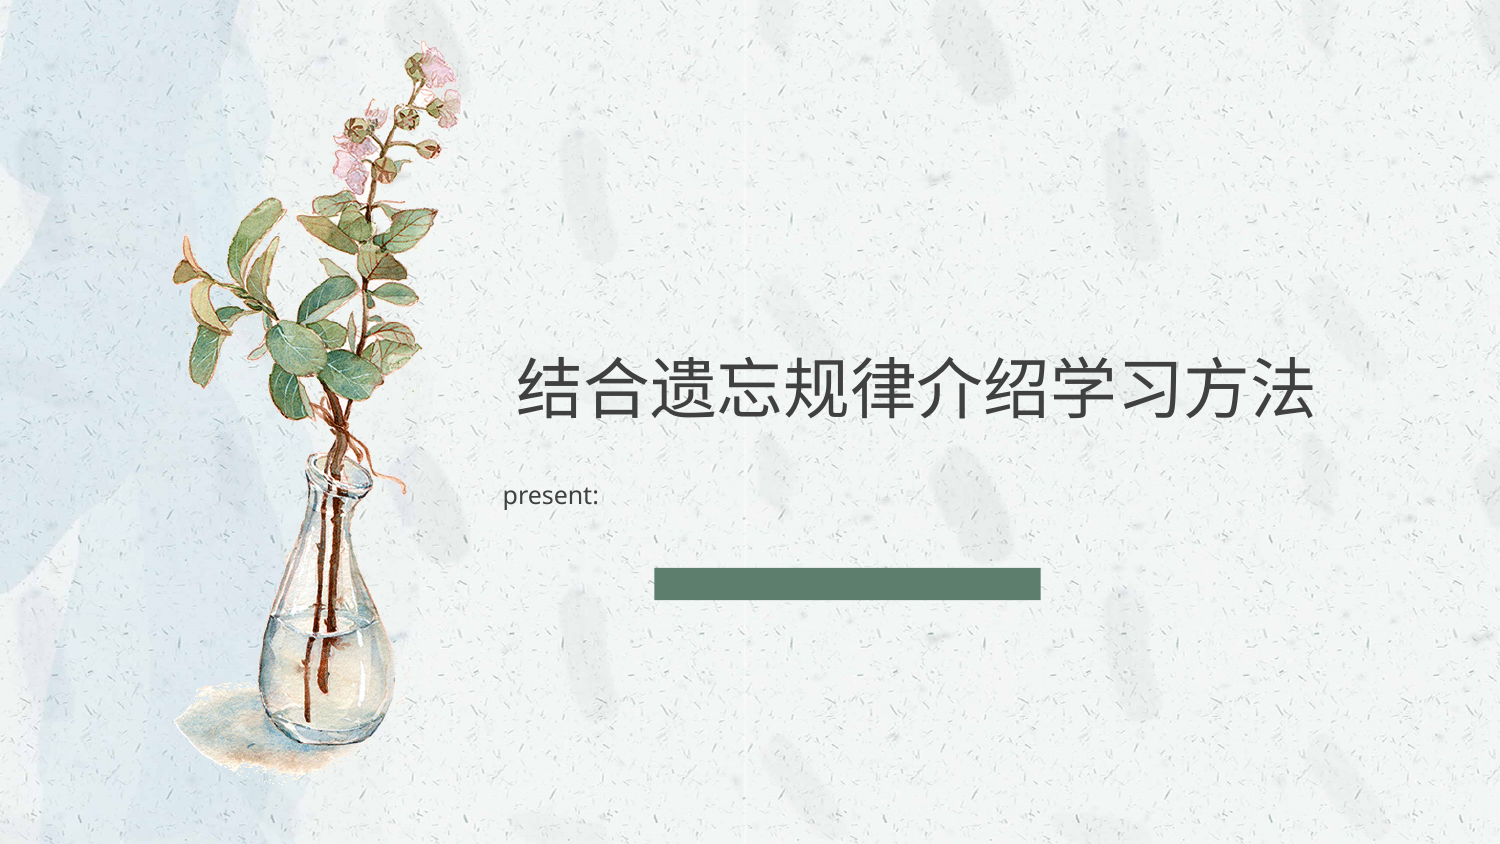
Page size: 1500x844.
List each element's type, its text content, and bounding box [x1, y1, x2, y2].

text_box 结合遗忘规律介绍学习方法 [507, 339, 1263, 475]
text_box present: [507, 471, 614, 517]
text_box [652, 566, 1043, 602]
picture [0, 0, 1500, 844]
